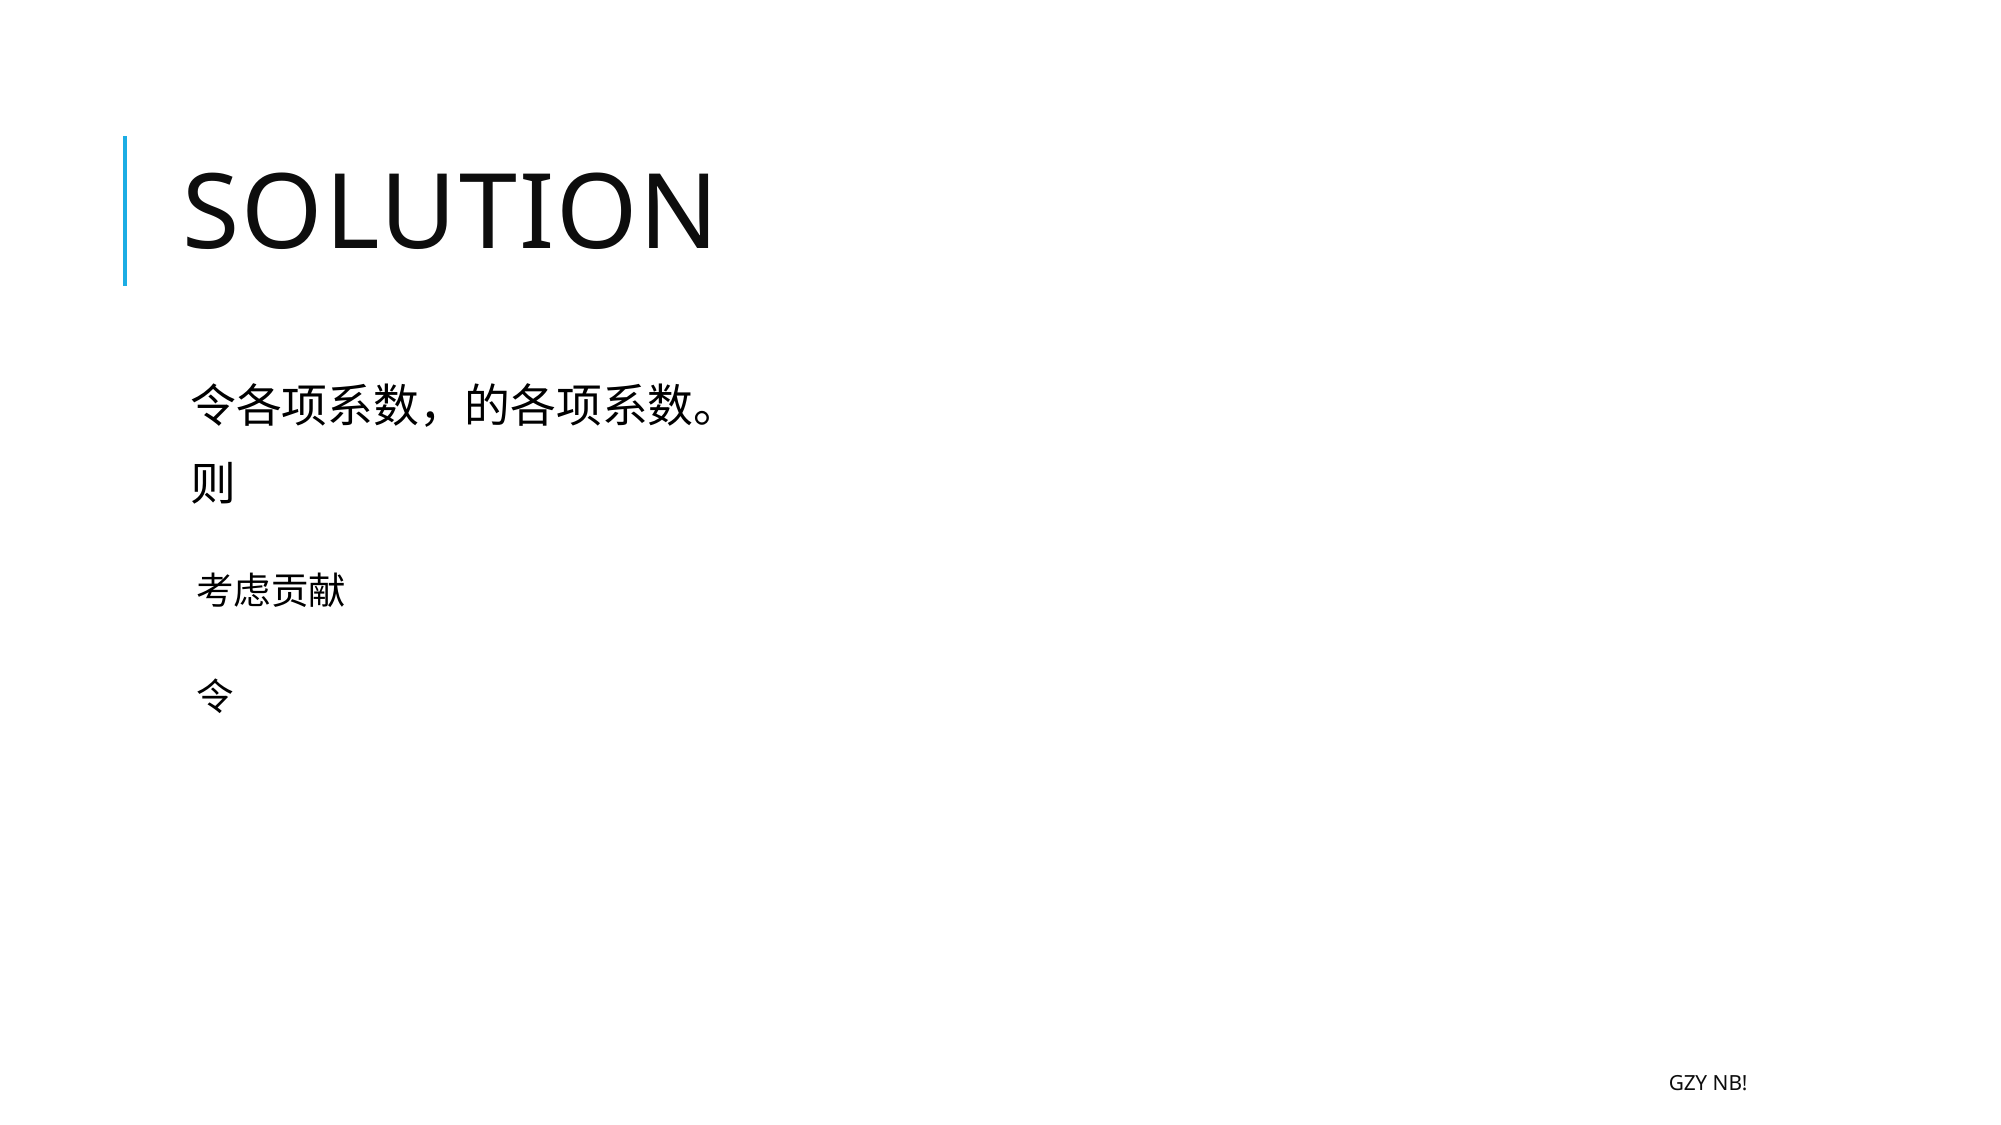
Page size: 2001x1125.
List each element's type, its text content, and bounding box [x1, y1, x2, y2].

footer gzy nb! [794, 1061, 1763, 1107]
title Solution [168, 96, 1763, 342]
